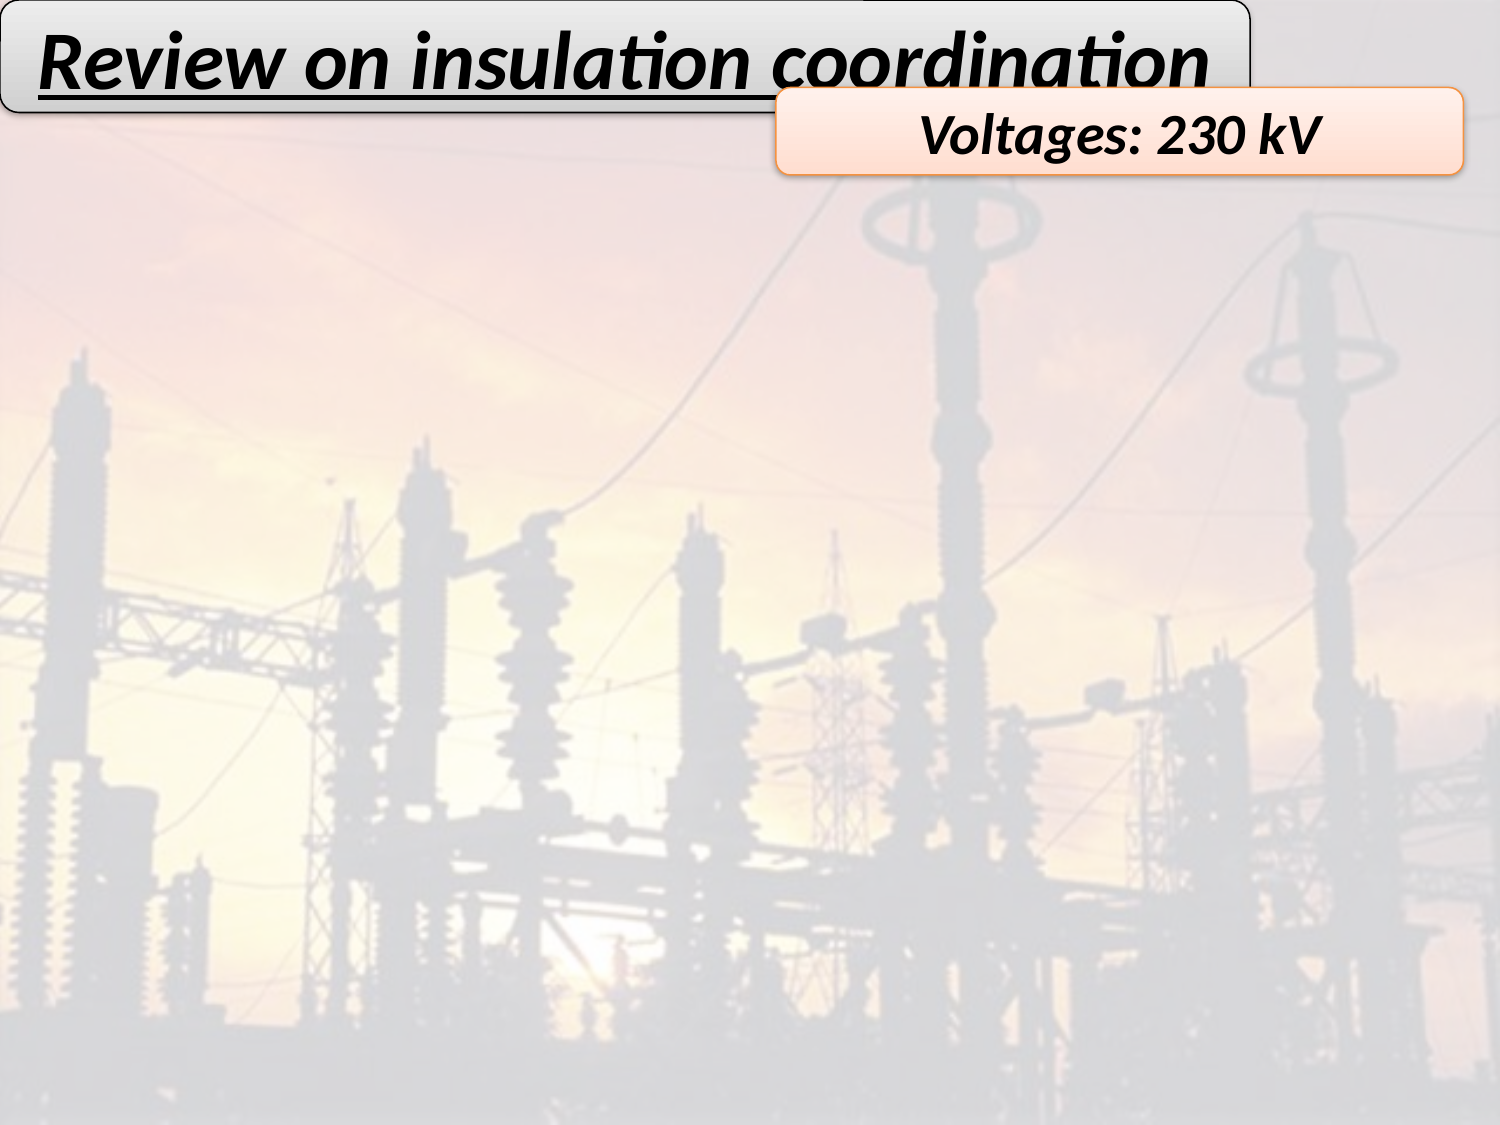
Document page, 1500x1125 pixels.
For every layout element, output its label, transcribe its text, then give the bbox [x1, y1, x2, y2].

text_box Voltages: 230 kV [775, 86, 1465, 176]
text_box Review on insulation coordination [0, 0, 1251, 114]
